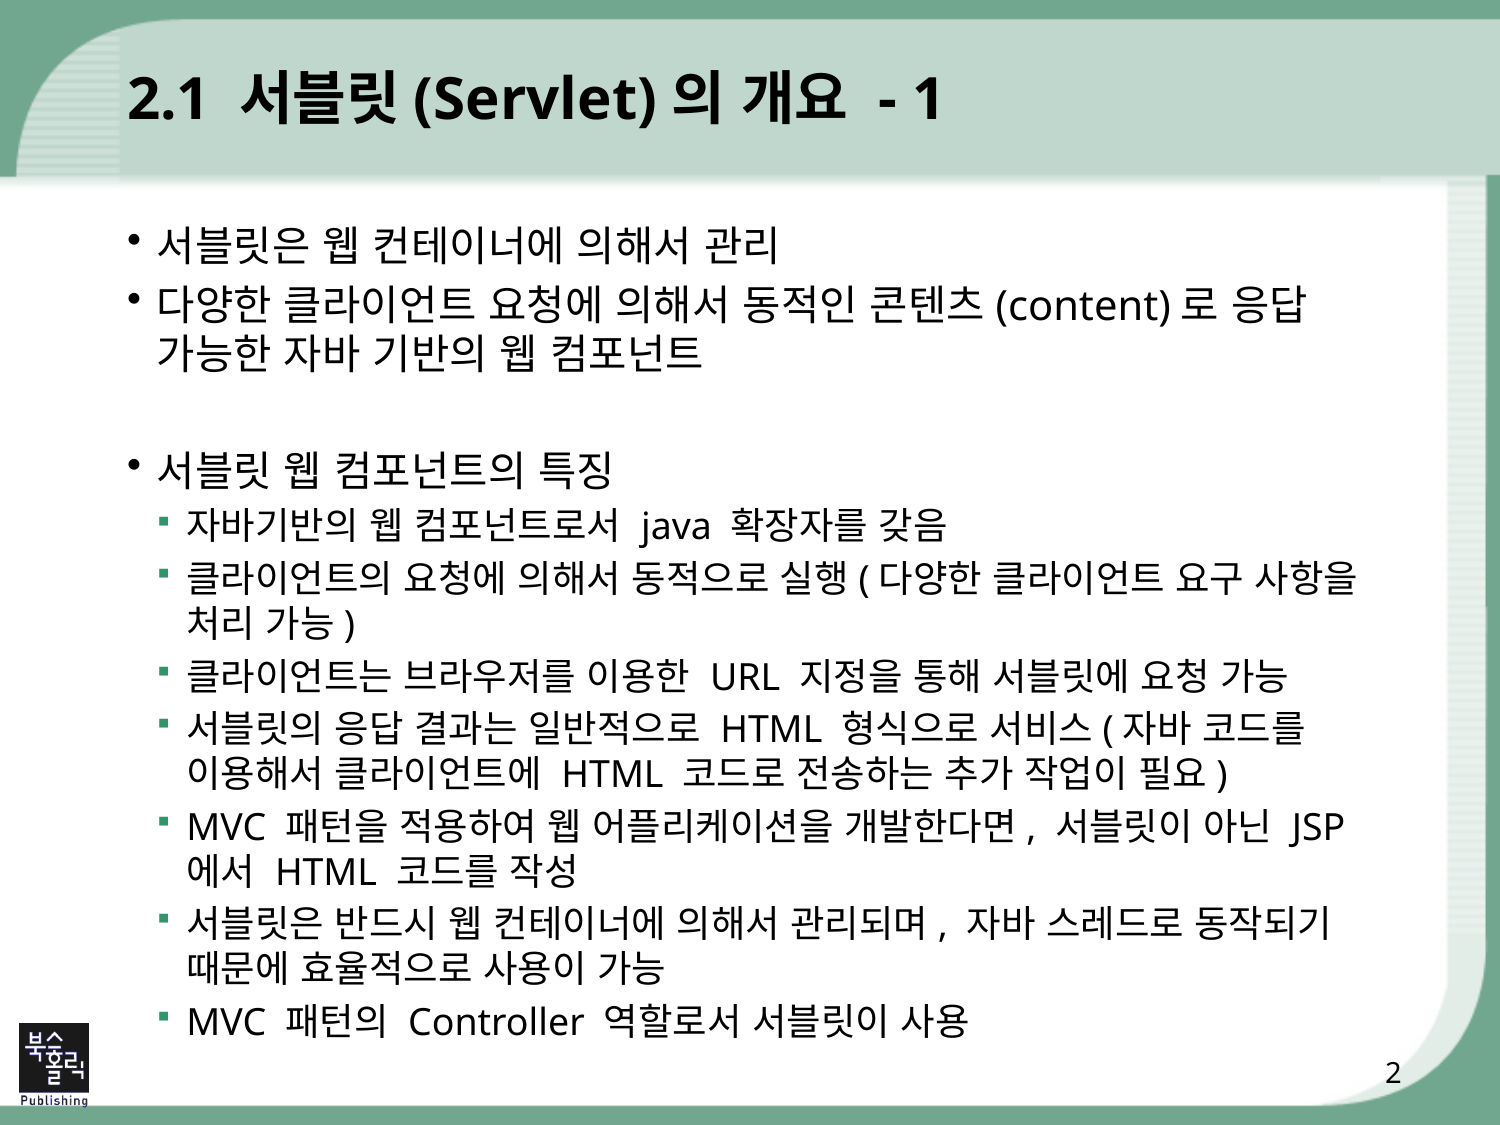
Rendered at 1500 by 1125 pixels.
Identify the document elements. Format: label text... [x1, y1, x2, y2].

slide_number 2 [1104, 1046, 1418, 1101]
list 서블릿은 웹 컨테이너에 의해서 관리 다양한 클라이언트 요청에 의해서 동적인 콘텐츠(content)로 응답 가능한 자바 기반의 웹 컴포넌트 서블릿 웹 컴포넌트의 특징 자바기반의 웹 컴포넌트로서 java 확장자를 갖음 클라이언트의 요청에 의해서 동적으로 실행(다양한 클라이언트 요구 사항을 처리 가능) 클라이언트는 브라우저를 이용한 URL 지정을 통해 서블릿에 요청 가능 서블릿의 응답 결과는 일반적으로 HTML 형식으로 서비스(자바 코드를 이용해서 클라이언트에 HTML 코드로 전송하는 추가 작업이 필요) MVC 패턴을 적용하여 웹 어플리케이션을 개발한다면, 서블릿이 아닌 JSP에서 HTML 코드를 작성 서블릿은 반드시 웹 컨테이너에 의해서 관리되며, 자바 스레드로 동작되기 때문에 효율적으로 사용이 가능 MVC 패턴의 Controller 역할로서 서블릿이 사용 [111, 212, 1422, 1012]
title 2.1 서블릿(Servlet)의 개요 - 1 [111, 18, 1500, 173]
